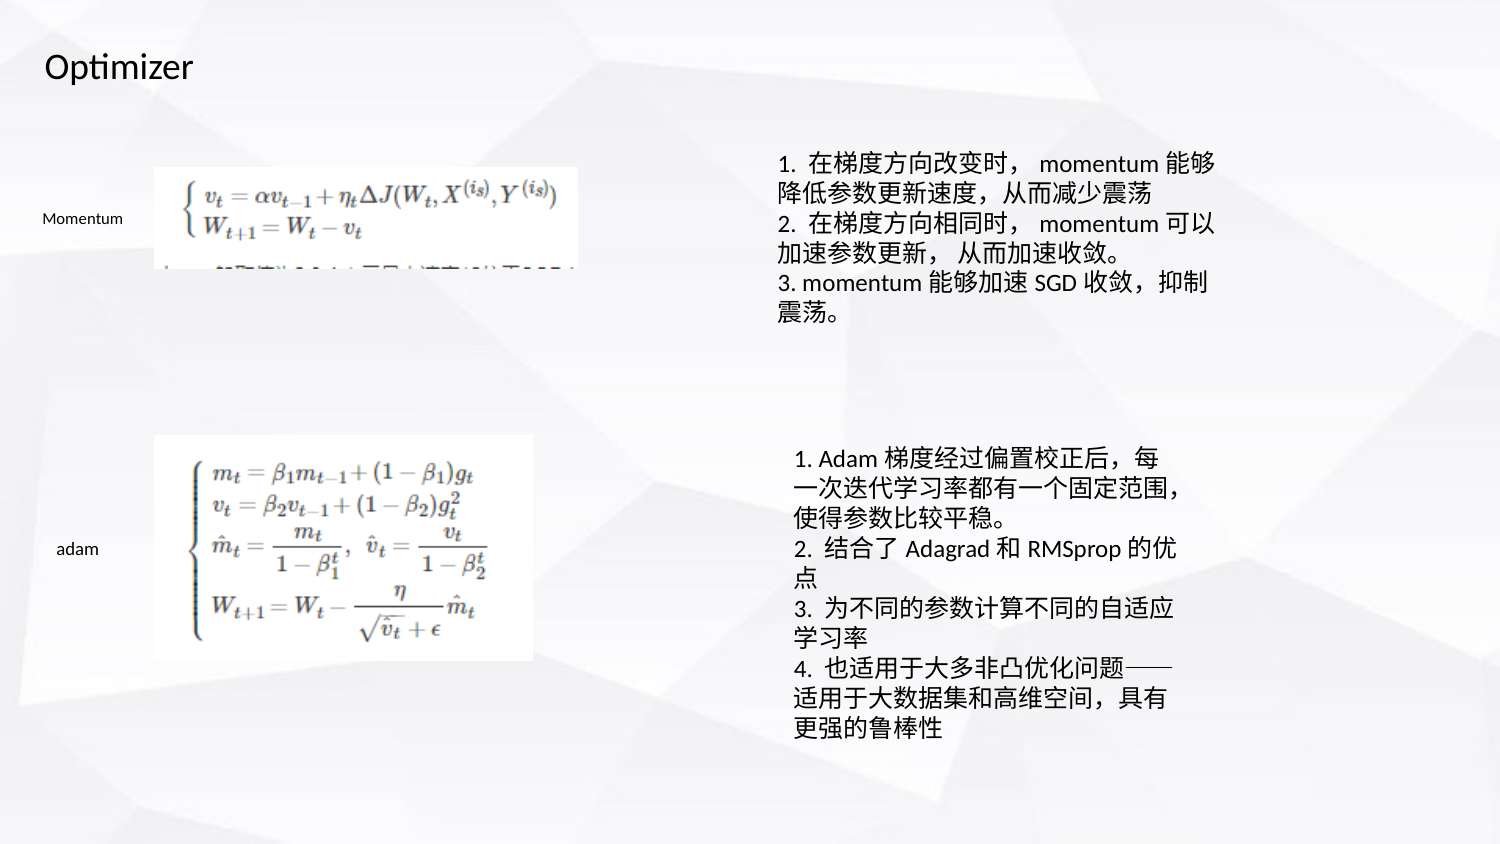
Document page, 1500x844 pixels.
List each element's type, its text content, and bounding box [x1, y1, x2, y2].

text_box Momentum [27, 200, 148, 236]
text_box 1. Adam梯度经过偏置校正后，每一次迭代学习率都有一个固定范围，使得参数比较平稳。 2. 结合了Adagrad和RMSprop的优点 3. 为不同的参数计算不同的自适应学习率 4. 也适用于大多非凸优化问题——适用于大数据集和高维空间，具有更强的鲁棒性 [779, 435, 1196, 750]
text_box 1. 在梯度方向改变时，momentum能够降低参数更新速度，从而减少震荡 2. 在梯度方向相同时，momentum可以加速参数更新， 从而加速收敛。 3. momentum能够加速SGD收敛，抑制震荡。 [762, 139, 1237, 335]
text_box Optimizer [29, 34, 481, 94]
text_box adam [41, 529, 146, 567]
picture [0, 0, 1500, 844]
